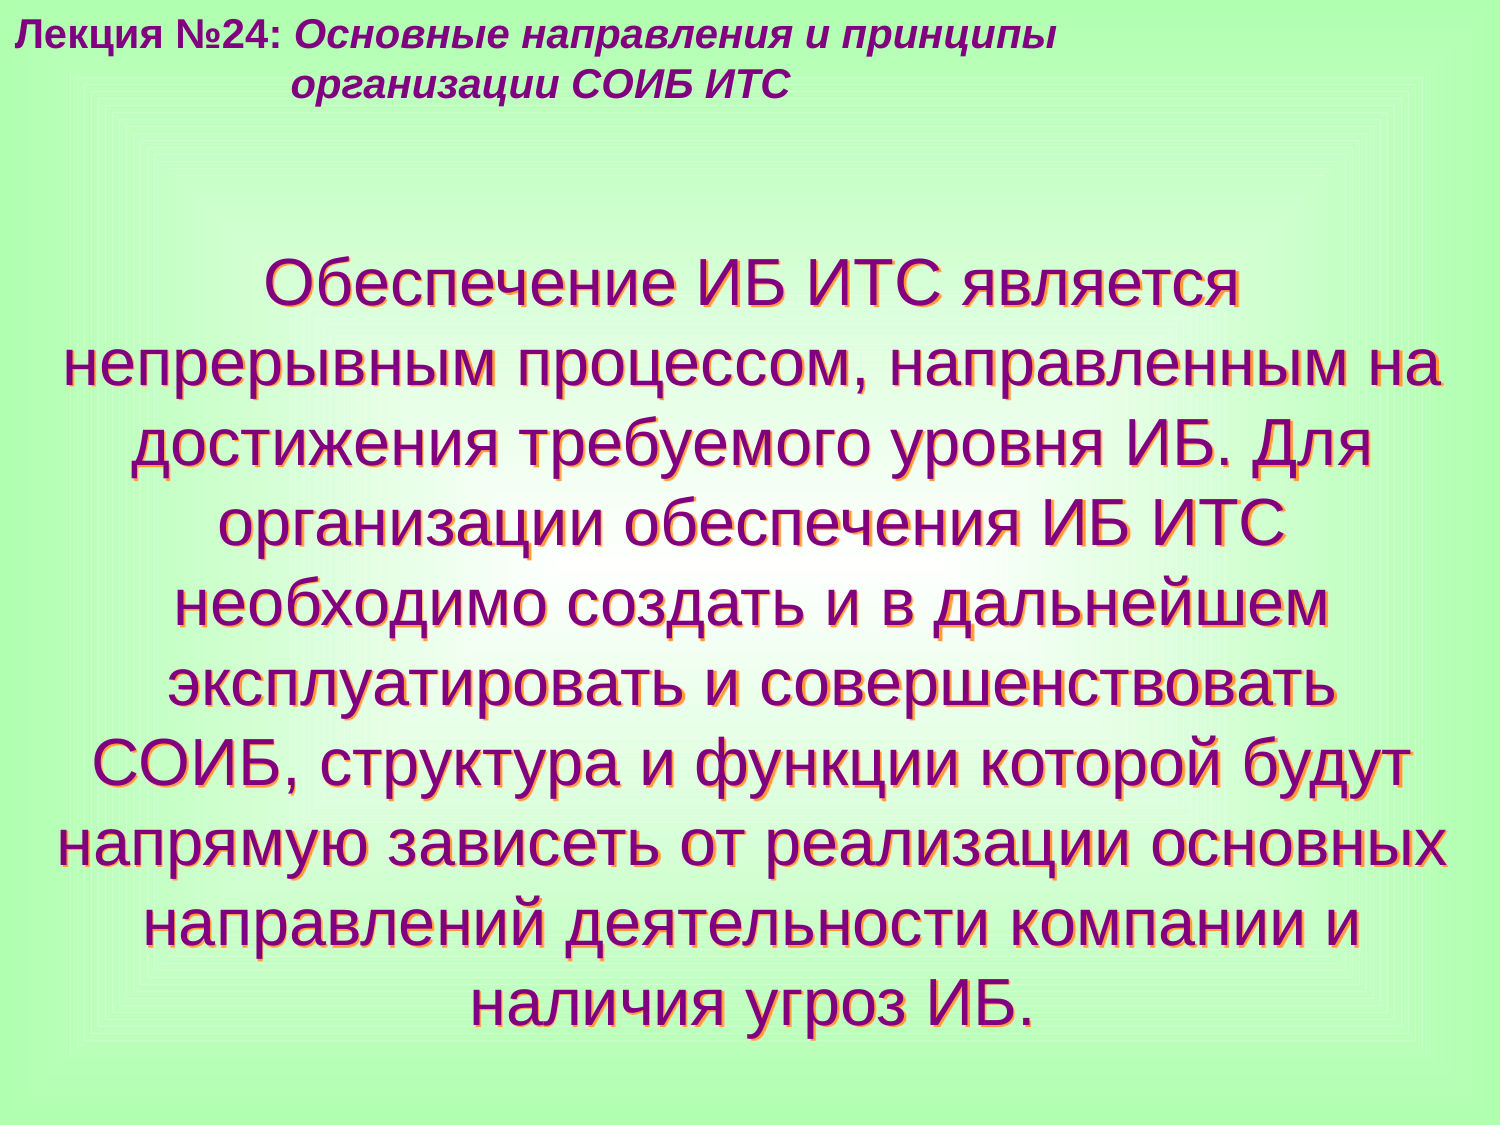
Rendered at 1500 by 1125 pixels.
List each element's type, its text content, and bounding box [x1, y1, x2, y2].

text_box Обеспечение ИБ ИТС является непрерывным процессом, направленным на достижения требуемого уровня ИБ. Для организации обеспечения ИБ ИТС необходимо создать и в дальнейшем эксплуатировать и совершенствовать СОИБ, структура и функции которой будут напрямую зависеть от реализации основных направлений деятельности компании и наличия угроз ИБ. [41, 231, 1465, 1047]
text_box Лекция №24: Основные направления и принципы организации СОИБ ИТС [0, 0, 1500, 115]
